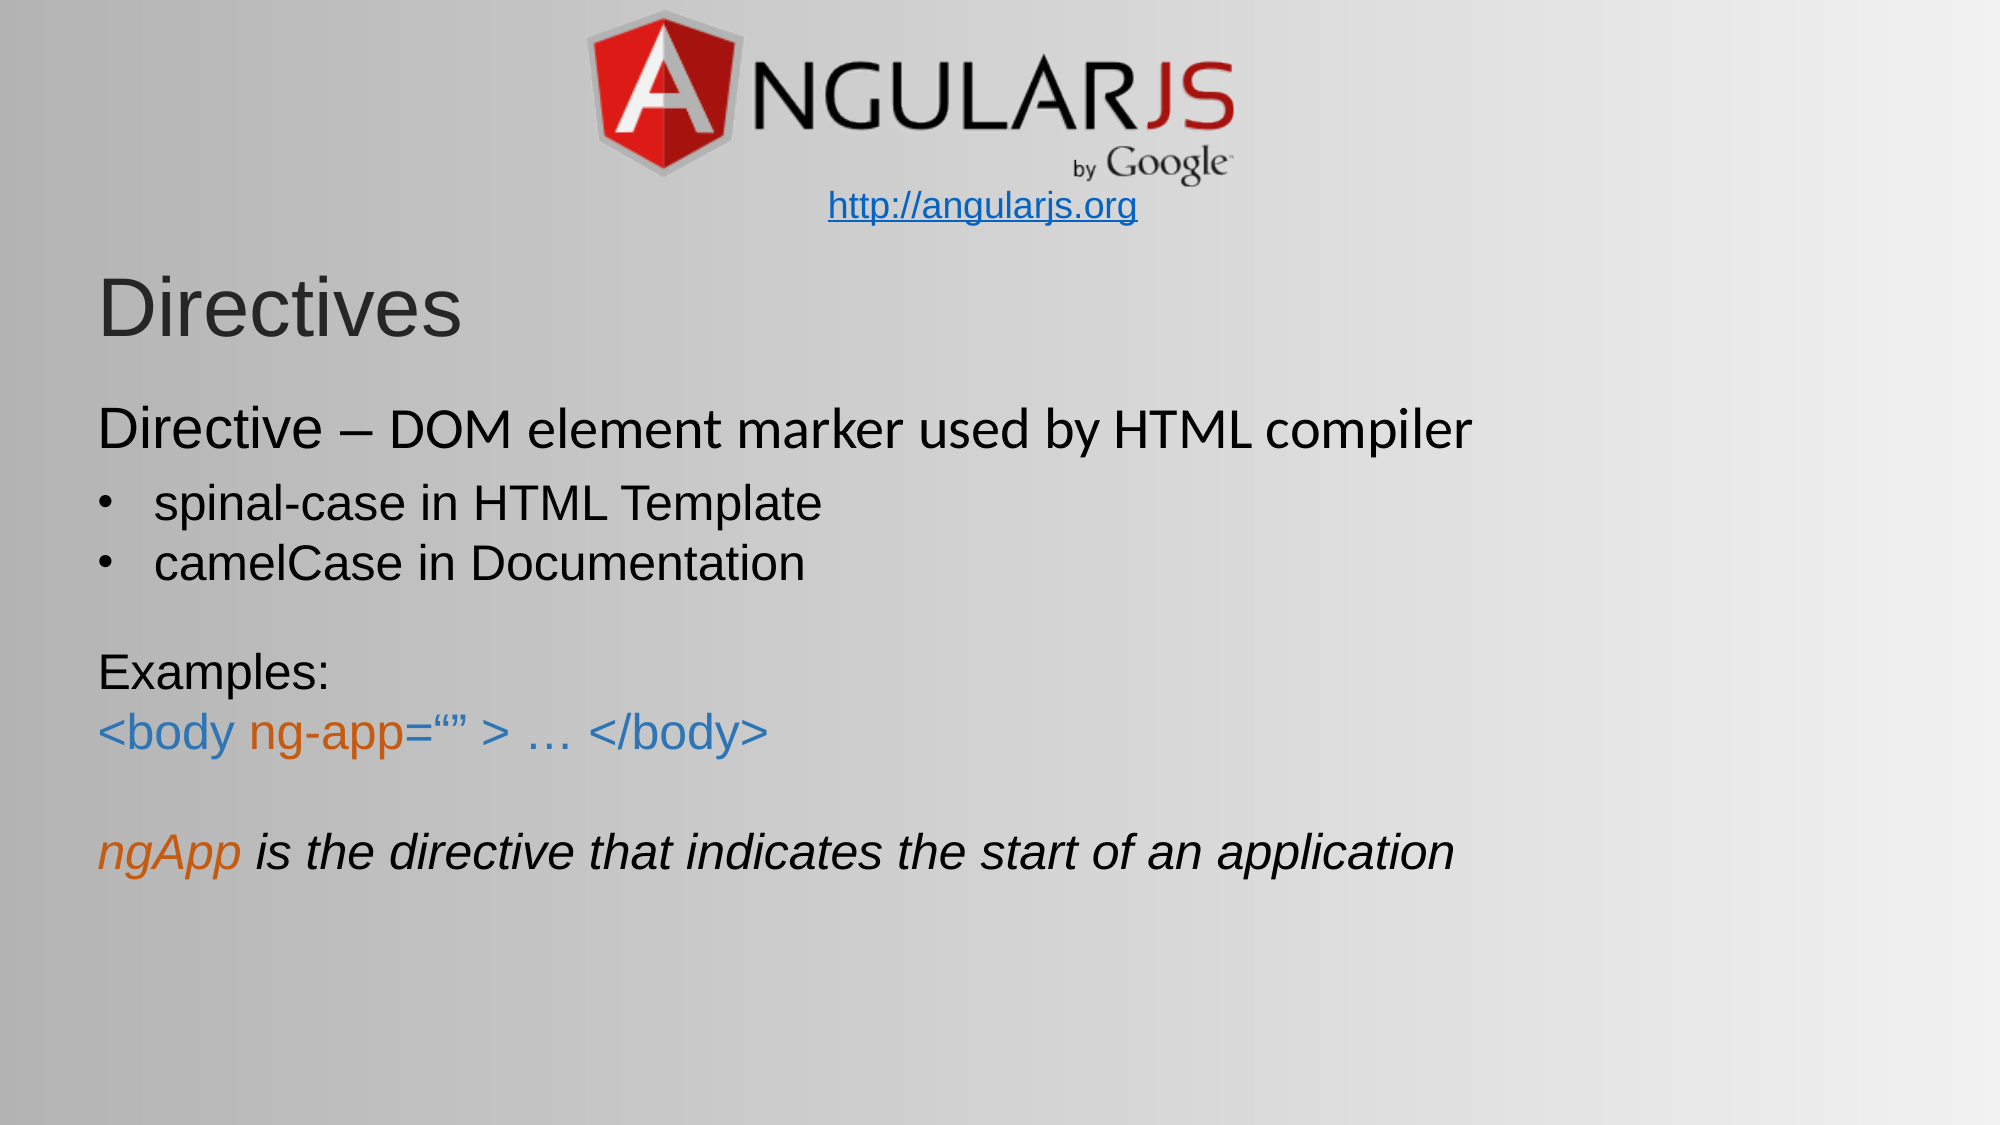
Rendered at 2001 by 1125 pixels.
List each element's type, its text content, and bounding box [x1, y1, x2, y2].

text_box Directive – DOM element marker used by HTML compiler [82, 390, 1878, 464]
text_box spinal-case in HTML Template camelCase in Documentation [82, 463, 1772, 598]
title Directives [82, 257, 1910, 373]
text_box http://angularjs.org [813, 173, 1153, 234]
text_box Examples: <body ng-app=“” > … </body> ngApp is the directive that indicates the start of an application [82, 632, 1637, 888]
picture [587, 10, 1236, 194]
